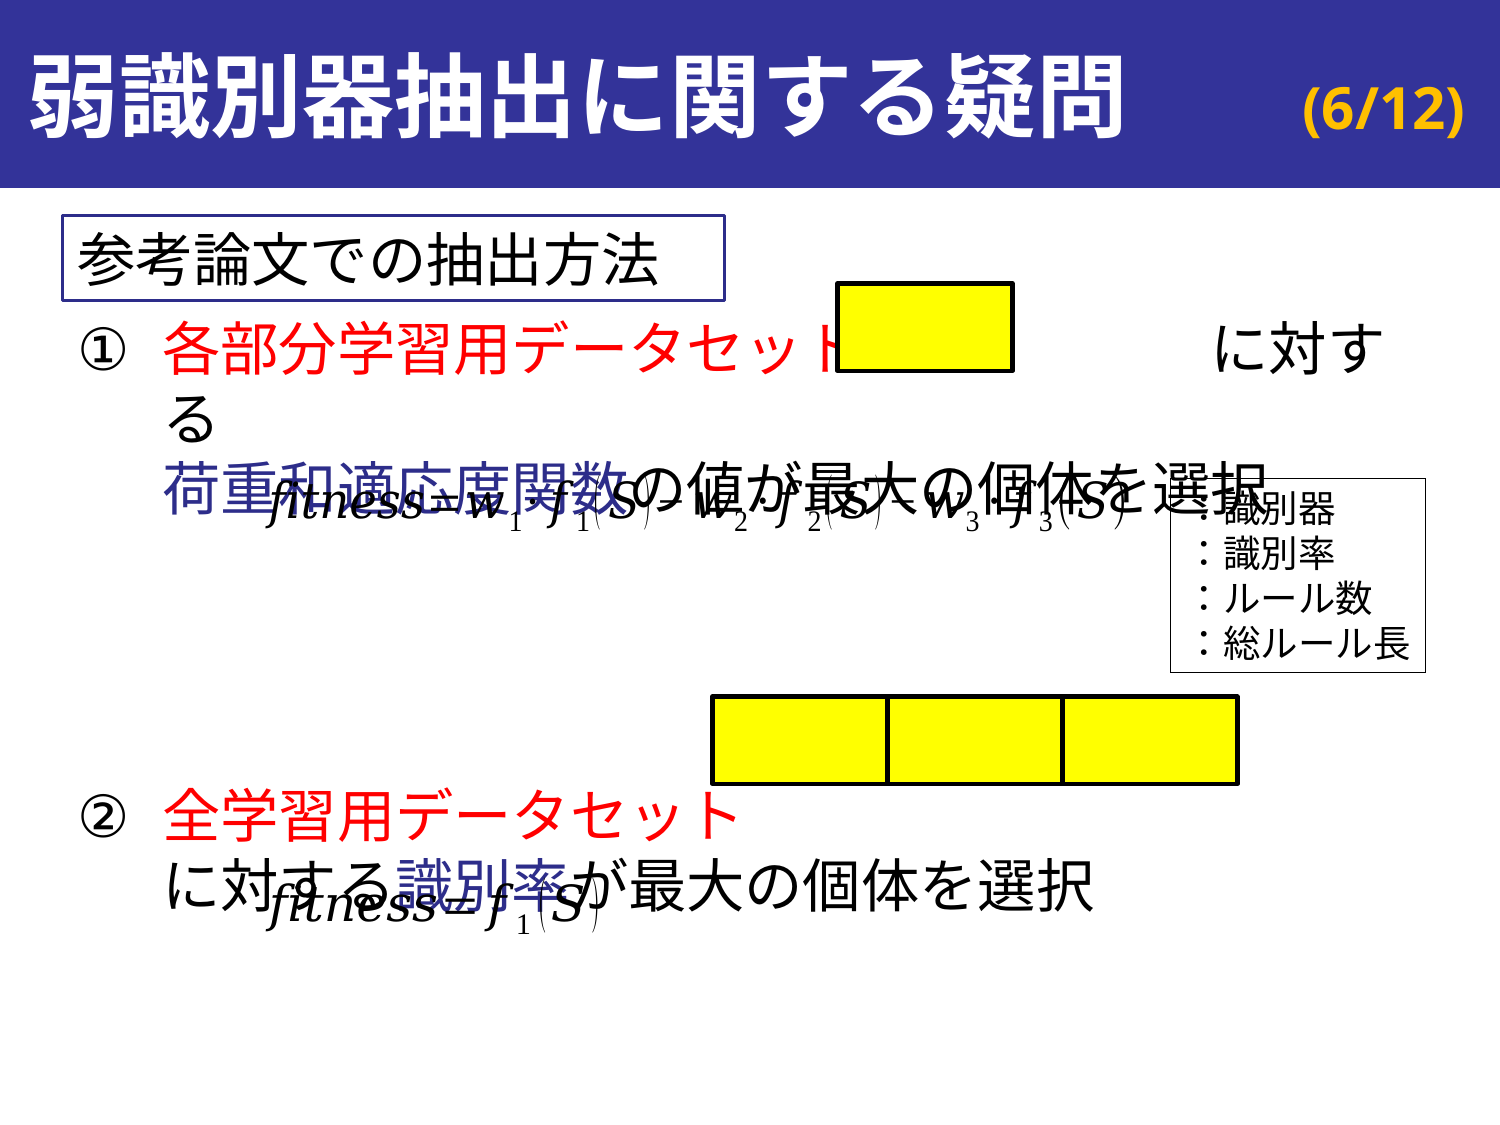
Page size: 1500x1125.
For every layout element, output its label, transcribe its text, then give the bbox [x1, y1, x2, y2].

text_box [1060, 694, 1240, 786]
text_box [710, 694, 885, 786]
text_box 参考論文での抽出方法 [62, 215, 725, 301]
text_box 各部分学習用データセット に対する 荷重和適応度関数の値が最大の個体を選択 全学習用データセット に対する識別率が最大の個体を選択 [63, 305, 1438, 1038]
title 弱識別器抽出に関する疑問 [12, 0, 1500, 188]
text_box [835, 281, 1015, 373]
text_box [885, 694, 1060, 786]
